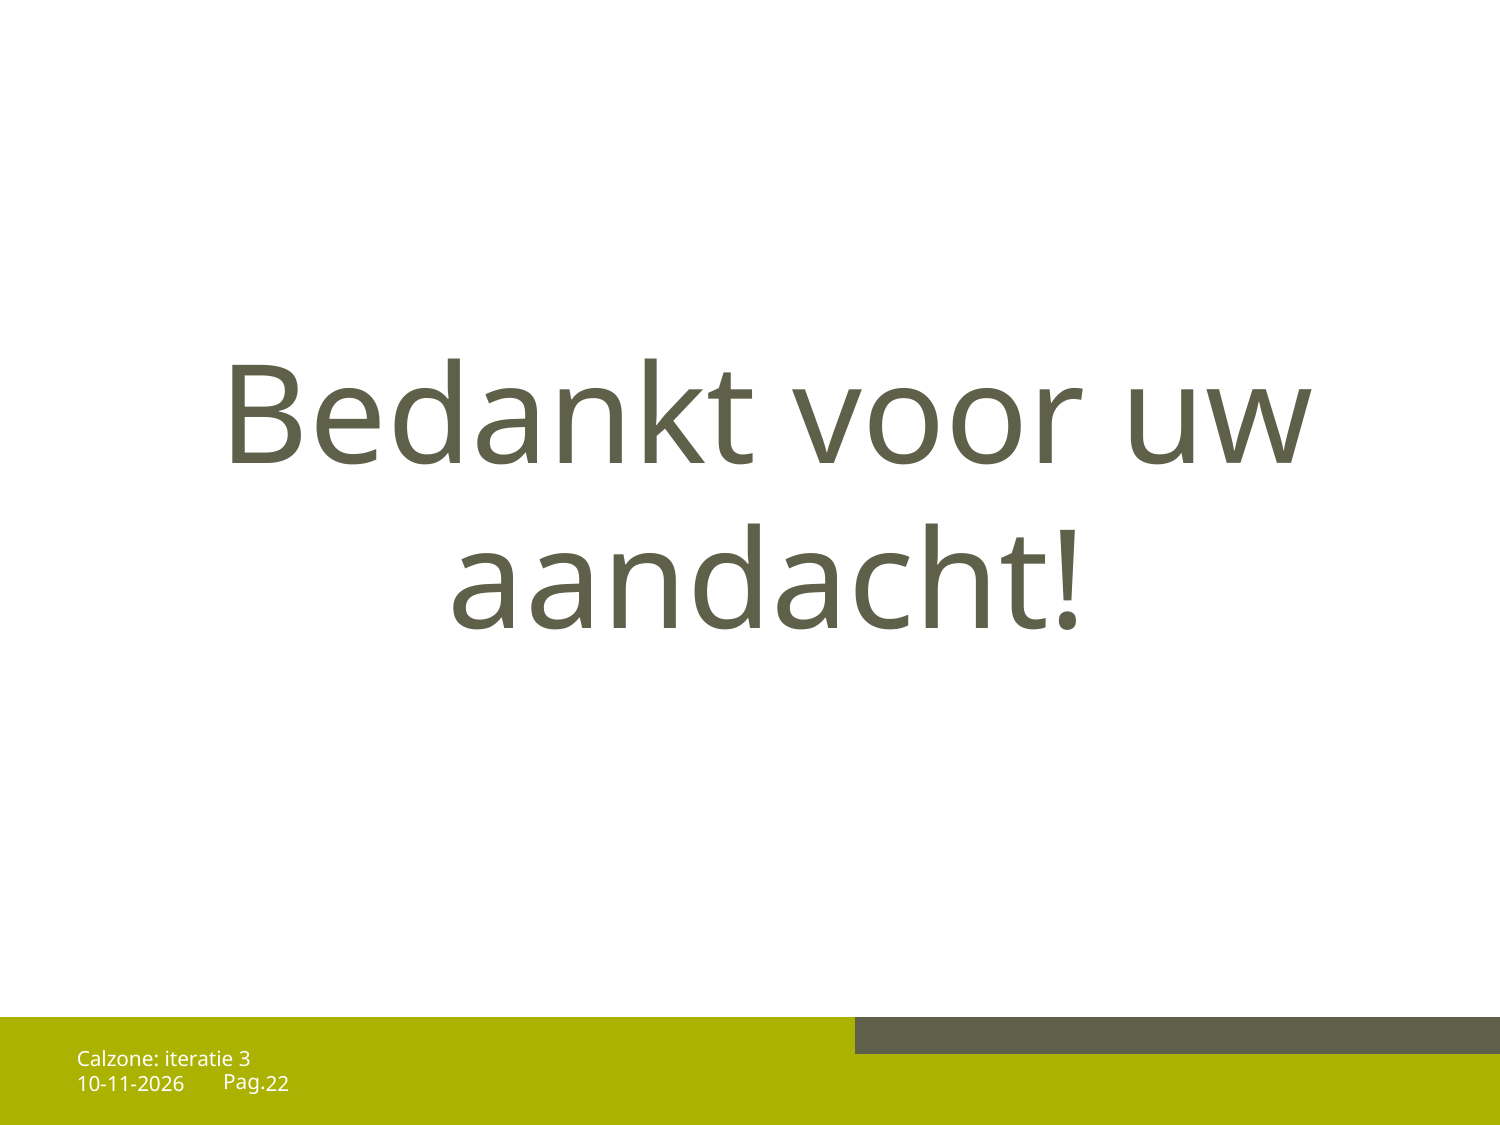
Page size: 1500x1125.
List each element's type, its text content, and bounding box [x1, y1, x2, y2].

slide_number 22 [265, 1071, 316, 1105]
footer Calzone: iteratie 3 [76, 1034, 514, 1071]
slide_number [76, 1071, 203, 1105]
list Bedankt voor uw aandacht! [80, 326, 1398, 984]
